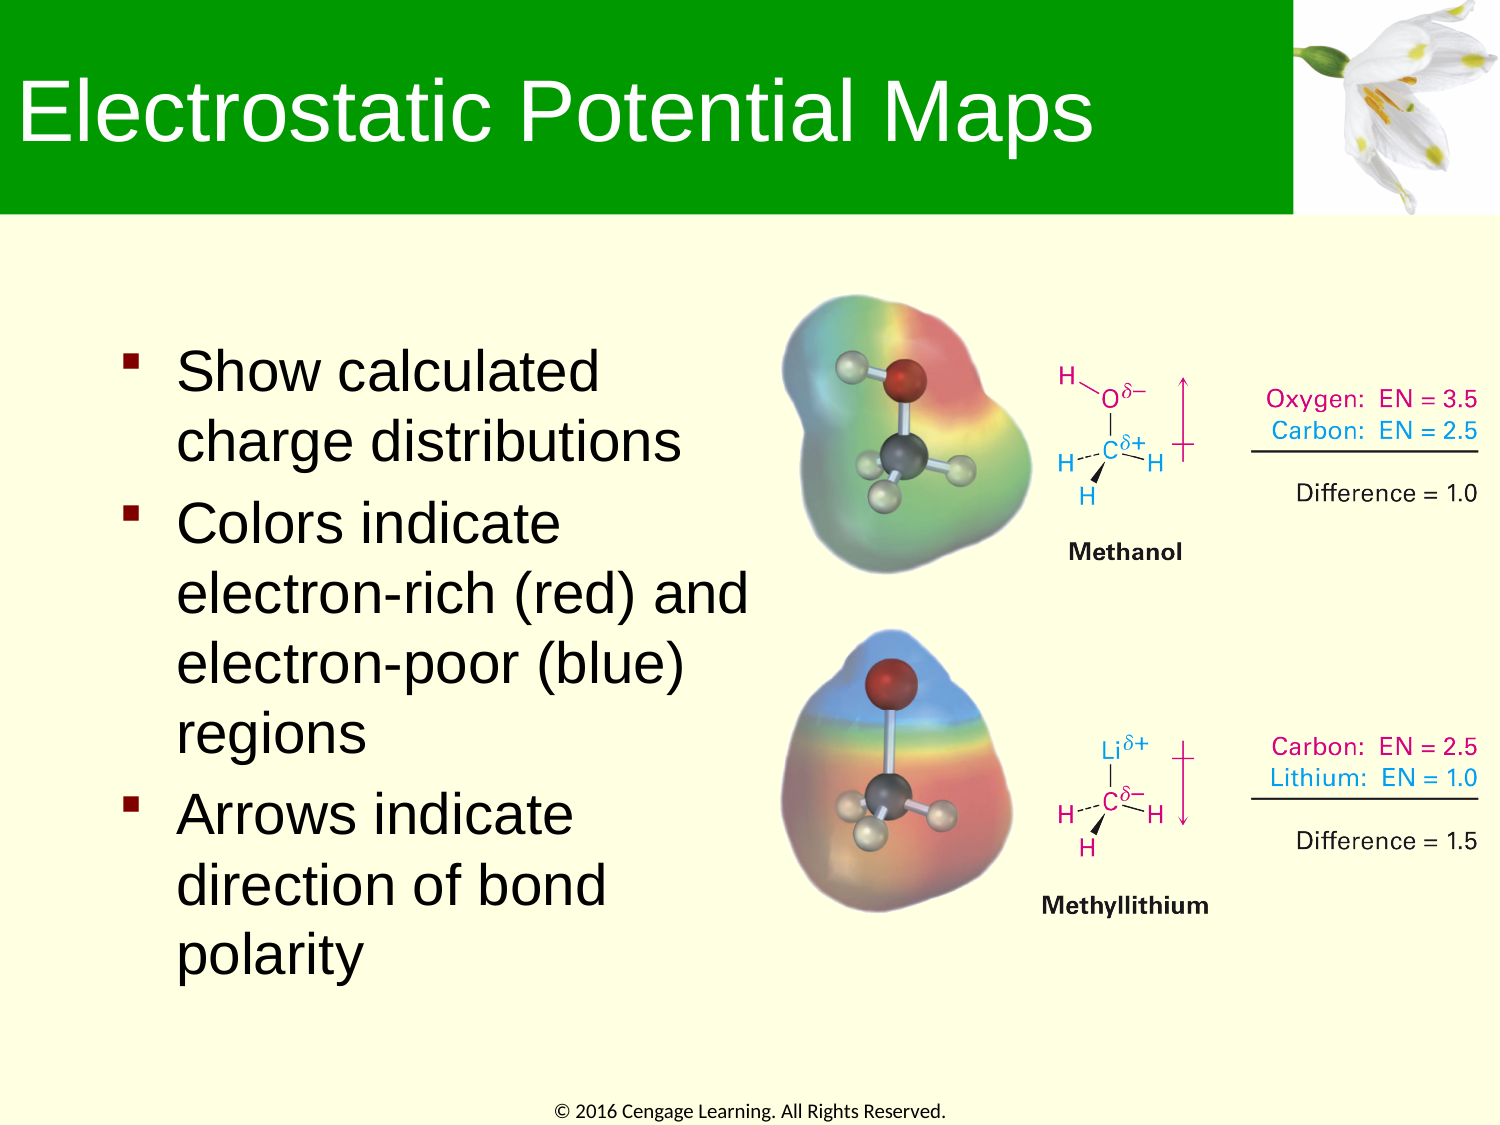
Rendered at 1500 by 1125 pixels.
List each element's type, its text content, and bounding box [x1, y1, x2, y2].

title Electrostatic Potential Maps [0, 0, 1288, 213]
picture [1293, 0, 1500, 215]
list Show calculated charge distributions Colors indicate electron-rich (red) and electron-poor (blue) regions Arrows indicate direction of bond polarity [103, 324, 789, 1125]
picture [776, 254, 1479, 959]
